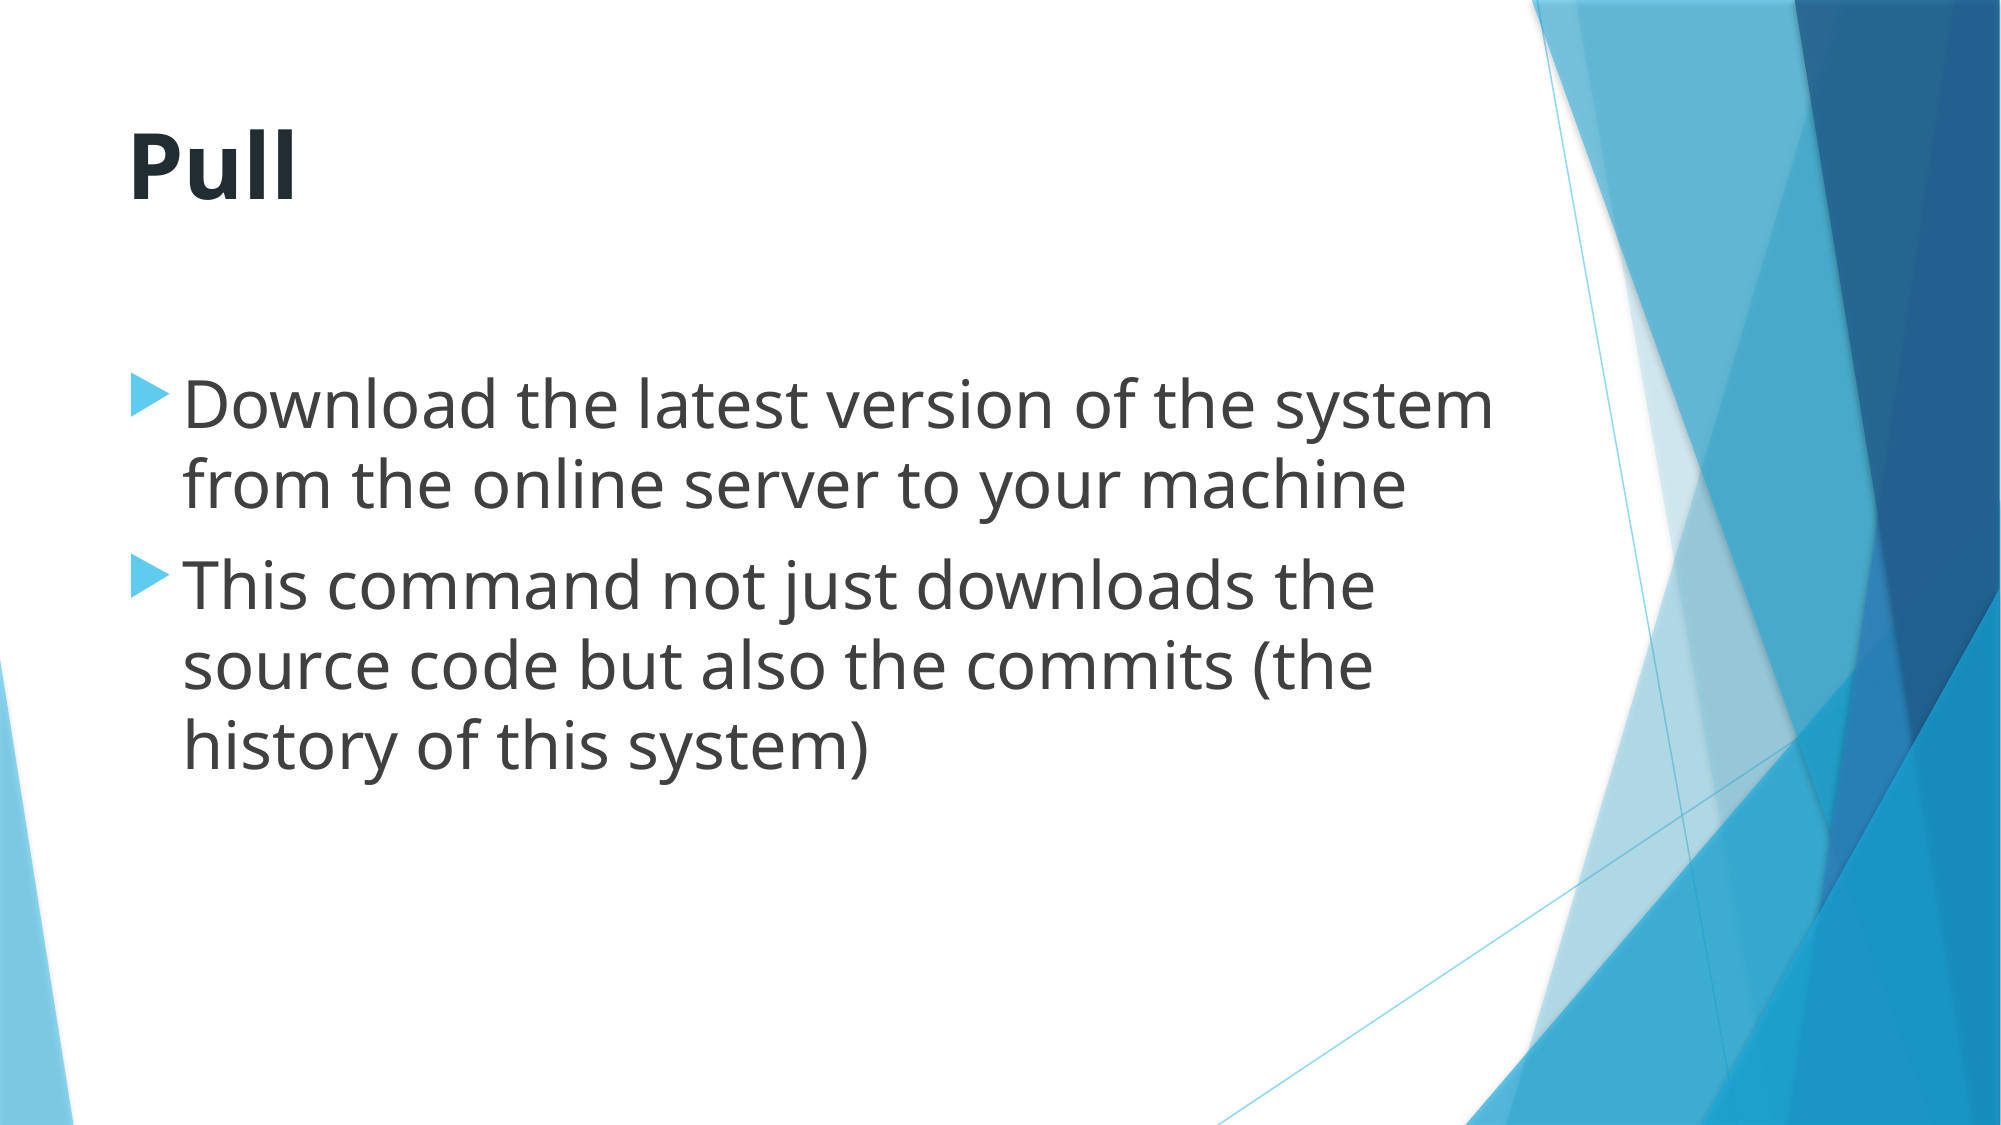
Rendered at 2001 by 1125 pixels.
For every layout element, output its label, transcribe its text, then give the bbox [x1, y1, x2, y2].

title Pull [111, 99, 1522, 317]
list Download the latest version of the system from the online server to your machine This command not just downloads the source code but also the commits (the history of this system) [111, 354, 1522, 992]
